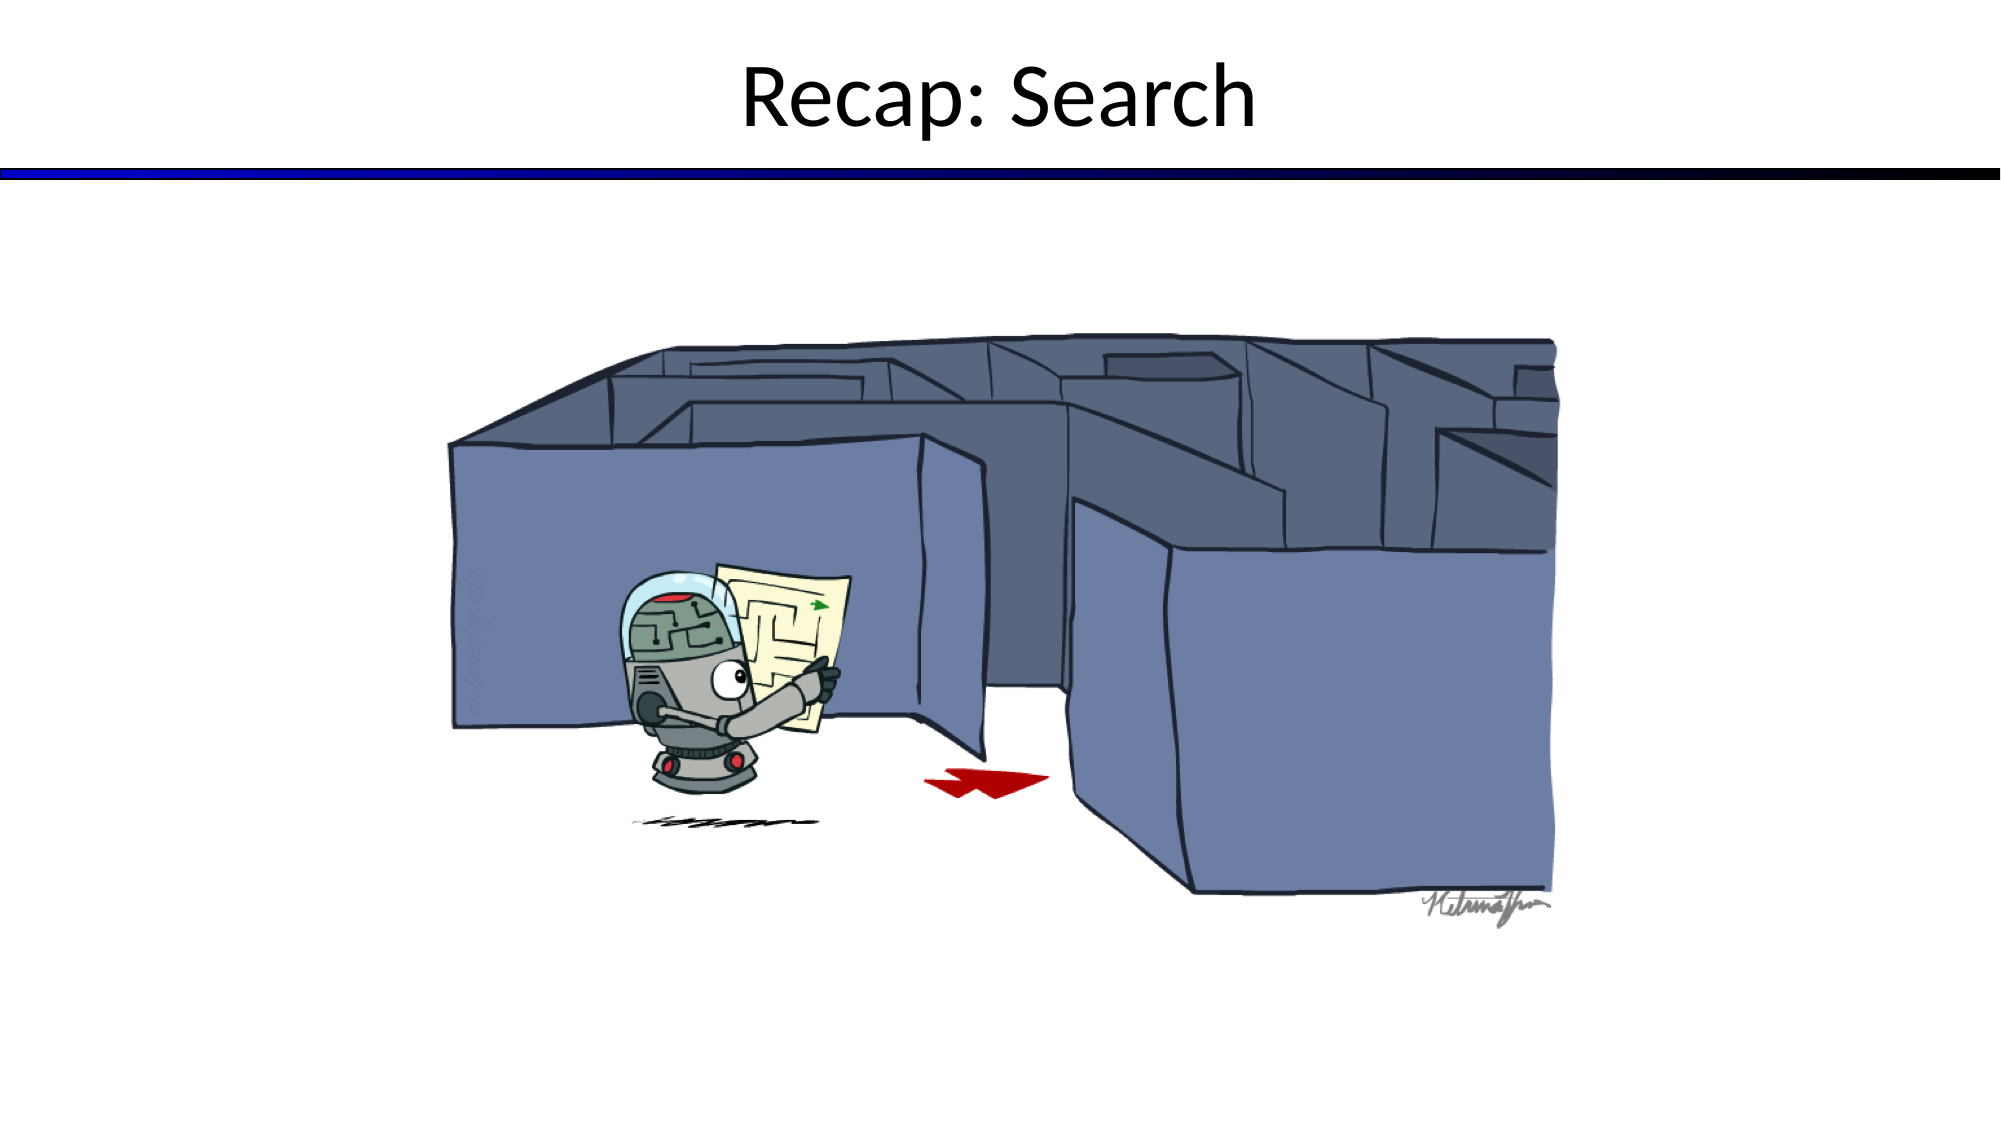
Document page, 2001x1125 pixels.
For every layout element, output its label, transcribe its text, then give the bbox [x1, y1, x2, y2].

title Recap: Search [0, 0, 2000, 184]
picture [300, 12, 1625, 1007]
